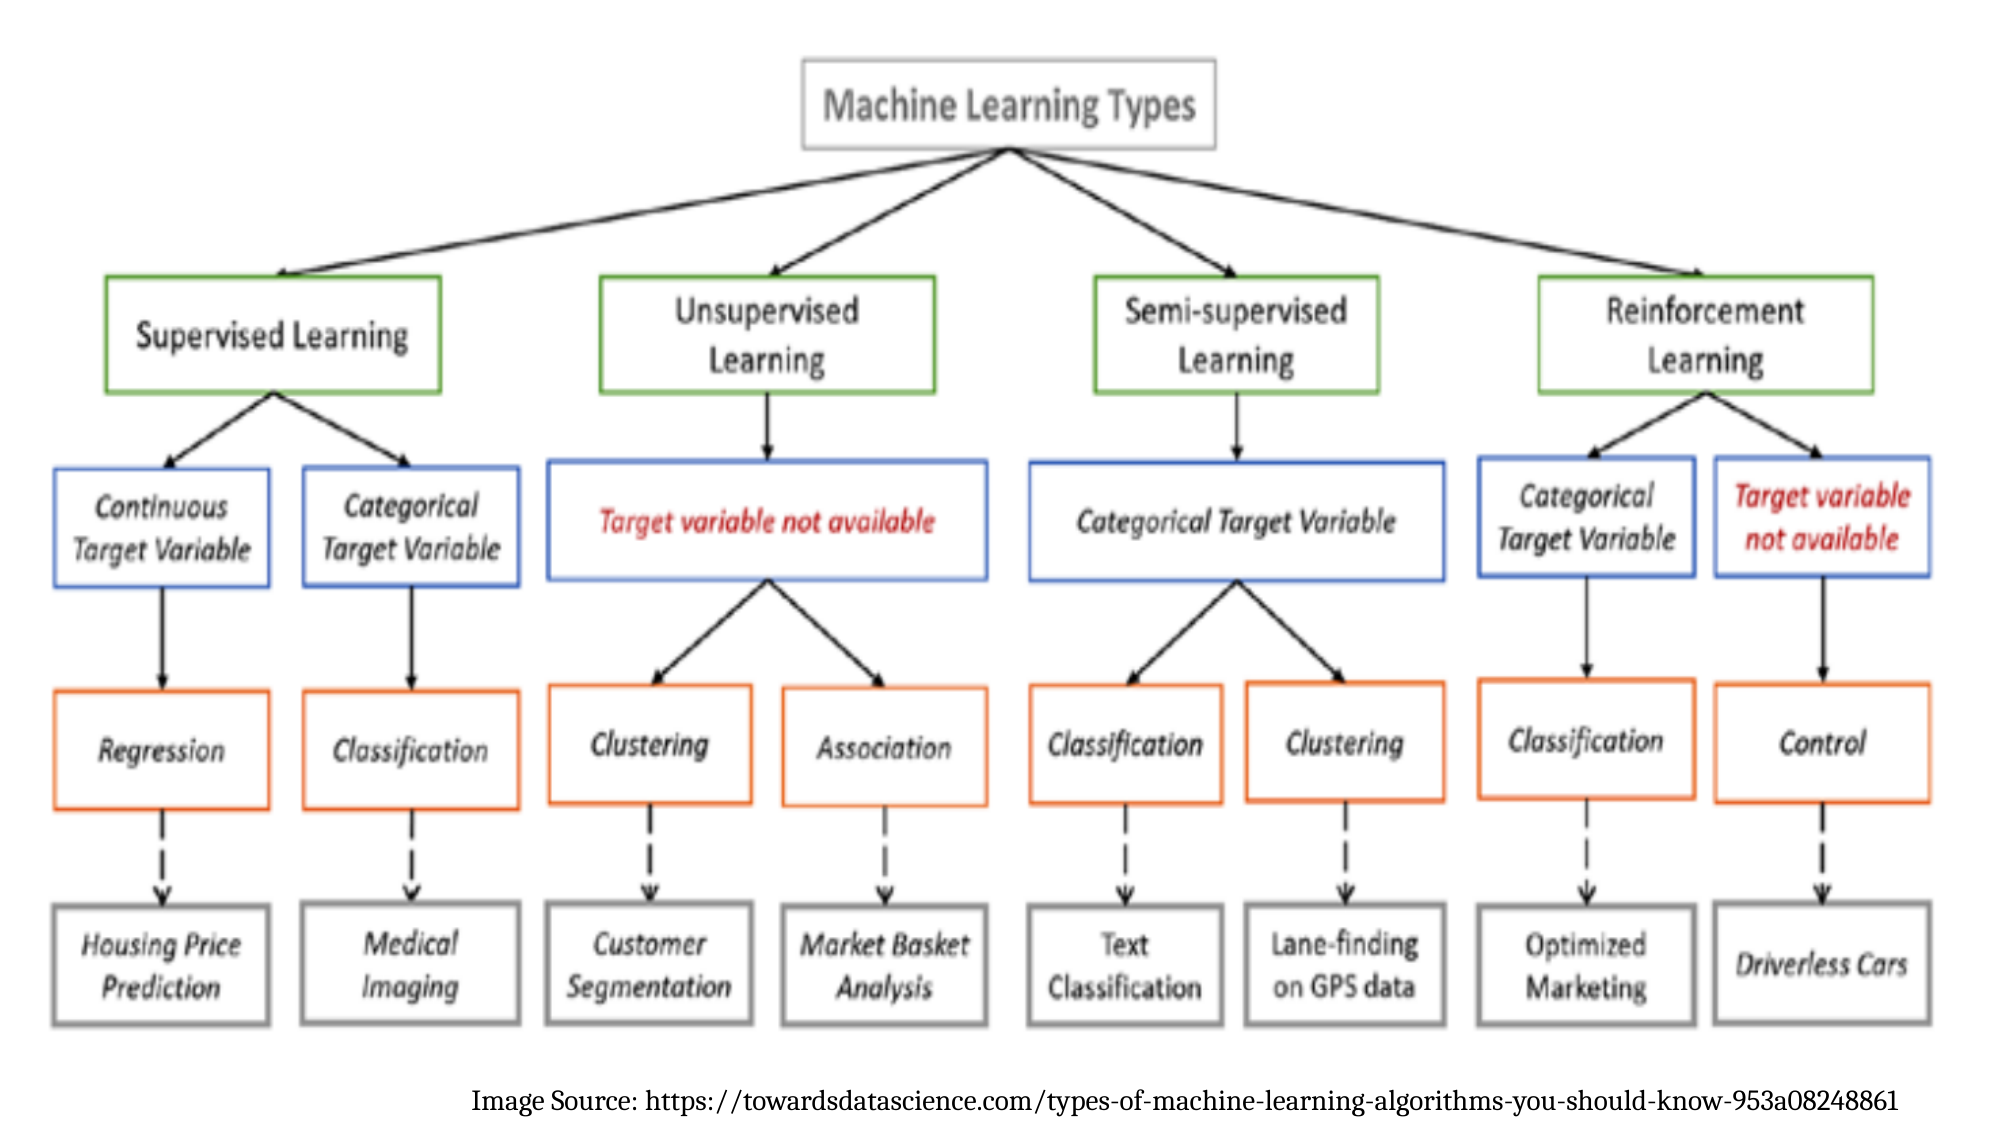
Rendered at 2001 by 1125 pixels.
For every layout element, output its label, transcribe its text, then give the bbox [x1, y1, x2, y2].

text_box Image Source: https://towardsdatascience.com/types-of-machine-learning-algorithms-you-should-know-953a08248861 [456, 1074, 2000, 1124]
picture [15, 17, 1982, 1075]
